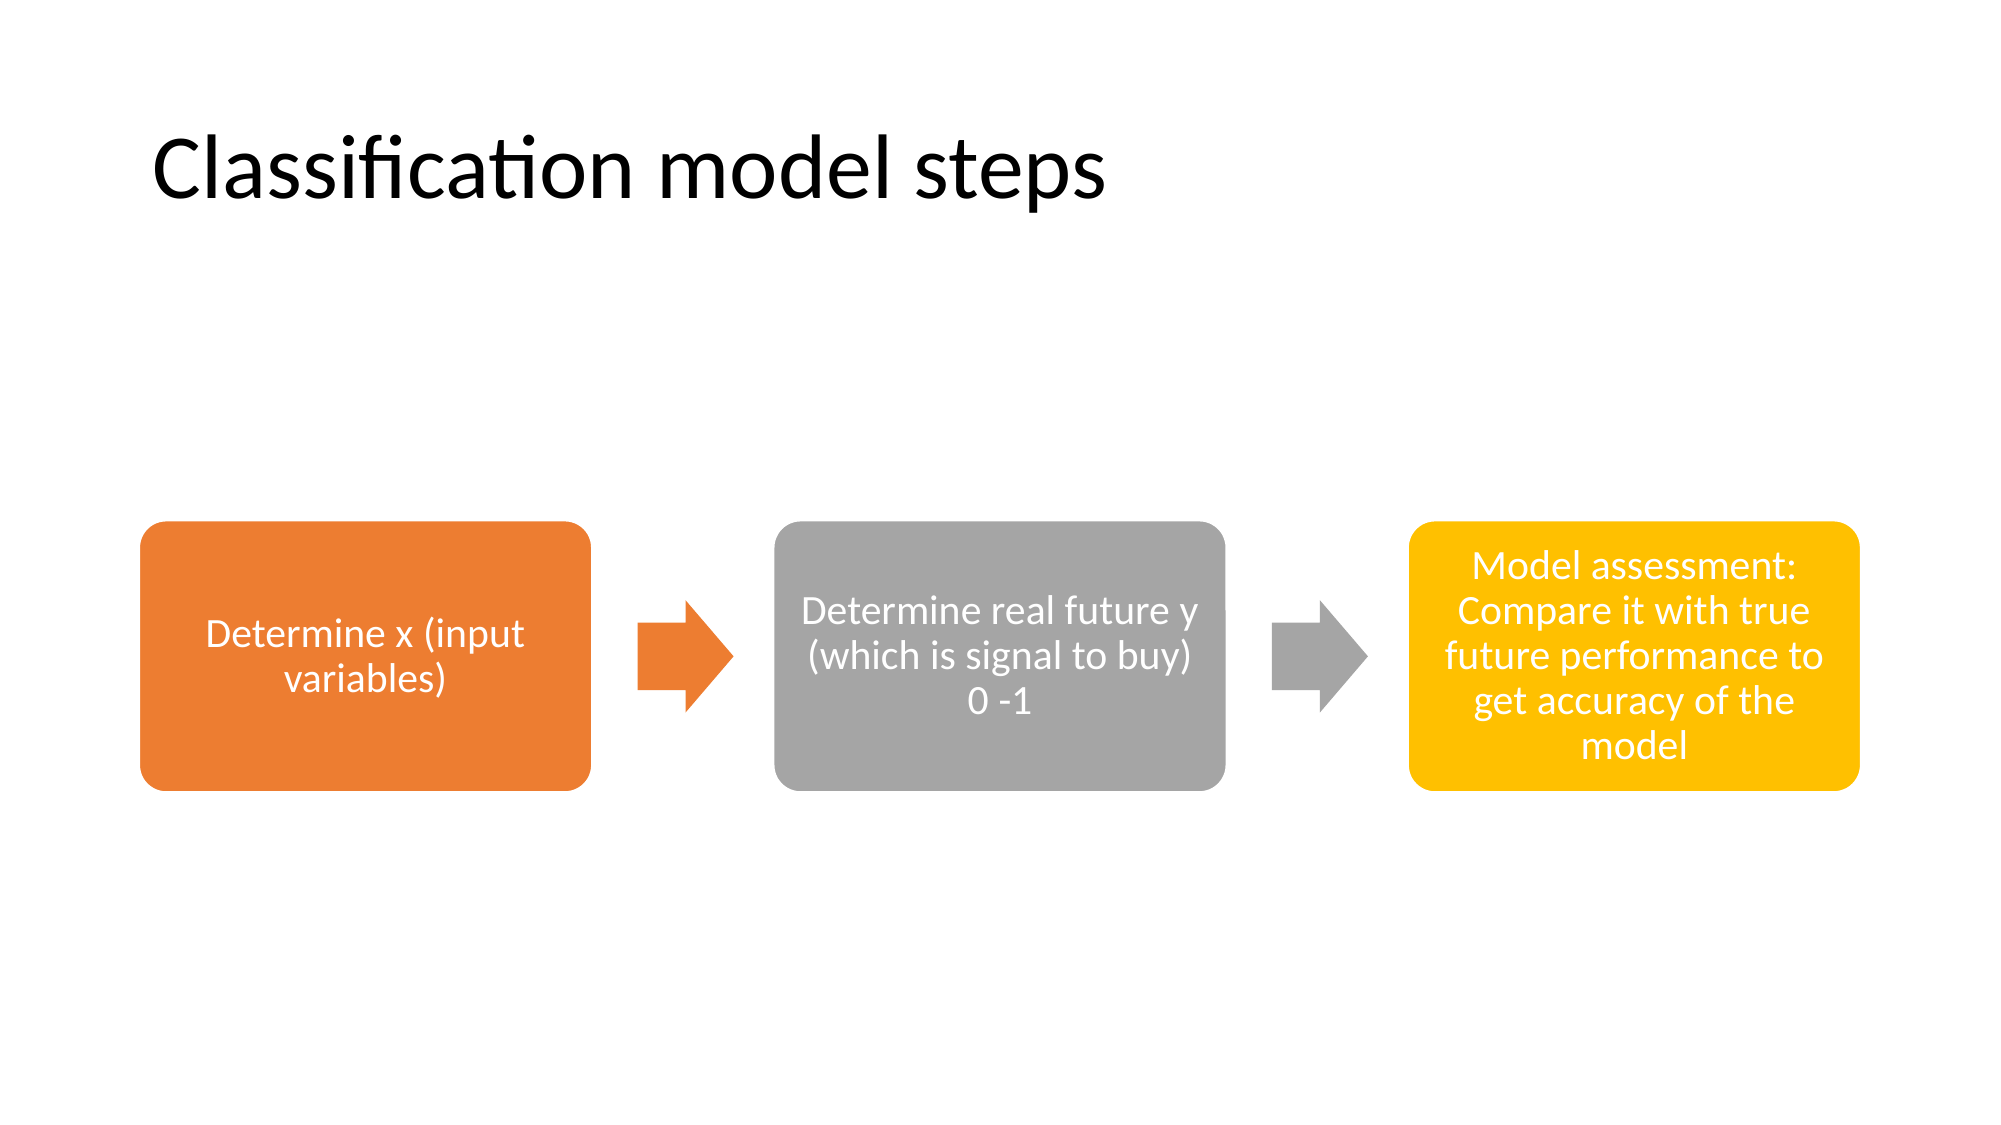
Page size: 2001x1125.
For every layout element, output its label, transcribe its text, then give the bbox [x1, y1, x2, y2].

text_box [138, 520, 1862, 793]
title Classification model steps [137, 59, 1863, 278]
